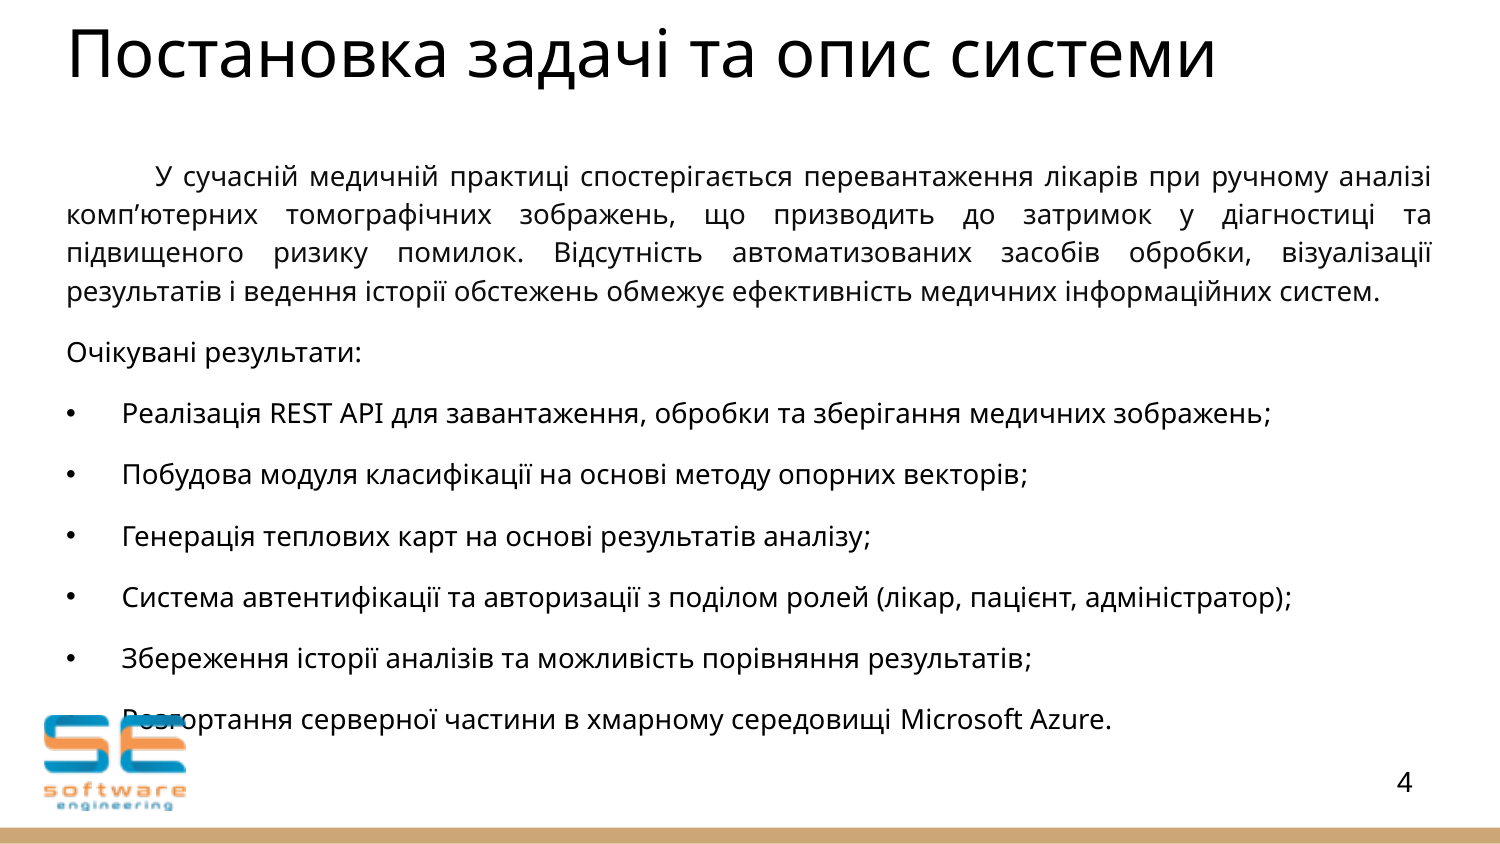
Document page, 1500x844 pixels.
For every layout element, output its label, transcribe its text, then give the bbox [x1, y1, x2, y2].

title Постановка задачі та опис системи [51, 0, 1449, 106]
picture [180, 714, 186, 724]
text_box 4 [1382, 755, 1500, 806]
list У сучасній медичній практиці спостерігається перевантаження лікарів при ручному аналізі комп’ютерних томографічних зображень, що призводить до затримок у діагностиці та підвищеного ризику помилок. Відсутність автоматизованих засобів обробки, візуалізації результатів і ведення історії обстежень обмежує ефективність медичних інформаційних систем. Очікувані результати: Реалізація REST API для завантаження, обробки та зберігання медичних зображень; Побудова модуля класифікації на основі методу опорних векторів; Генерація теплових карт на основі результатів аналізу; Система автентифікації та авторизації з поділом ролей (лікар, пацієнт, адміністратор); Збереження історії аналізів та можливість порівняння результатів; Розгортання серверної частини в хмарному середовищі Microsoft Azure. [51, 139, 1449, 752]
picture [43, 714, 186, 811]
